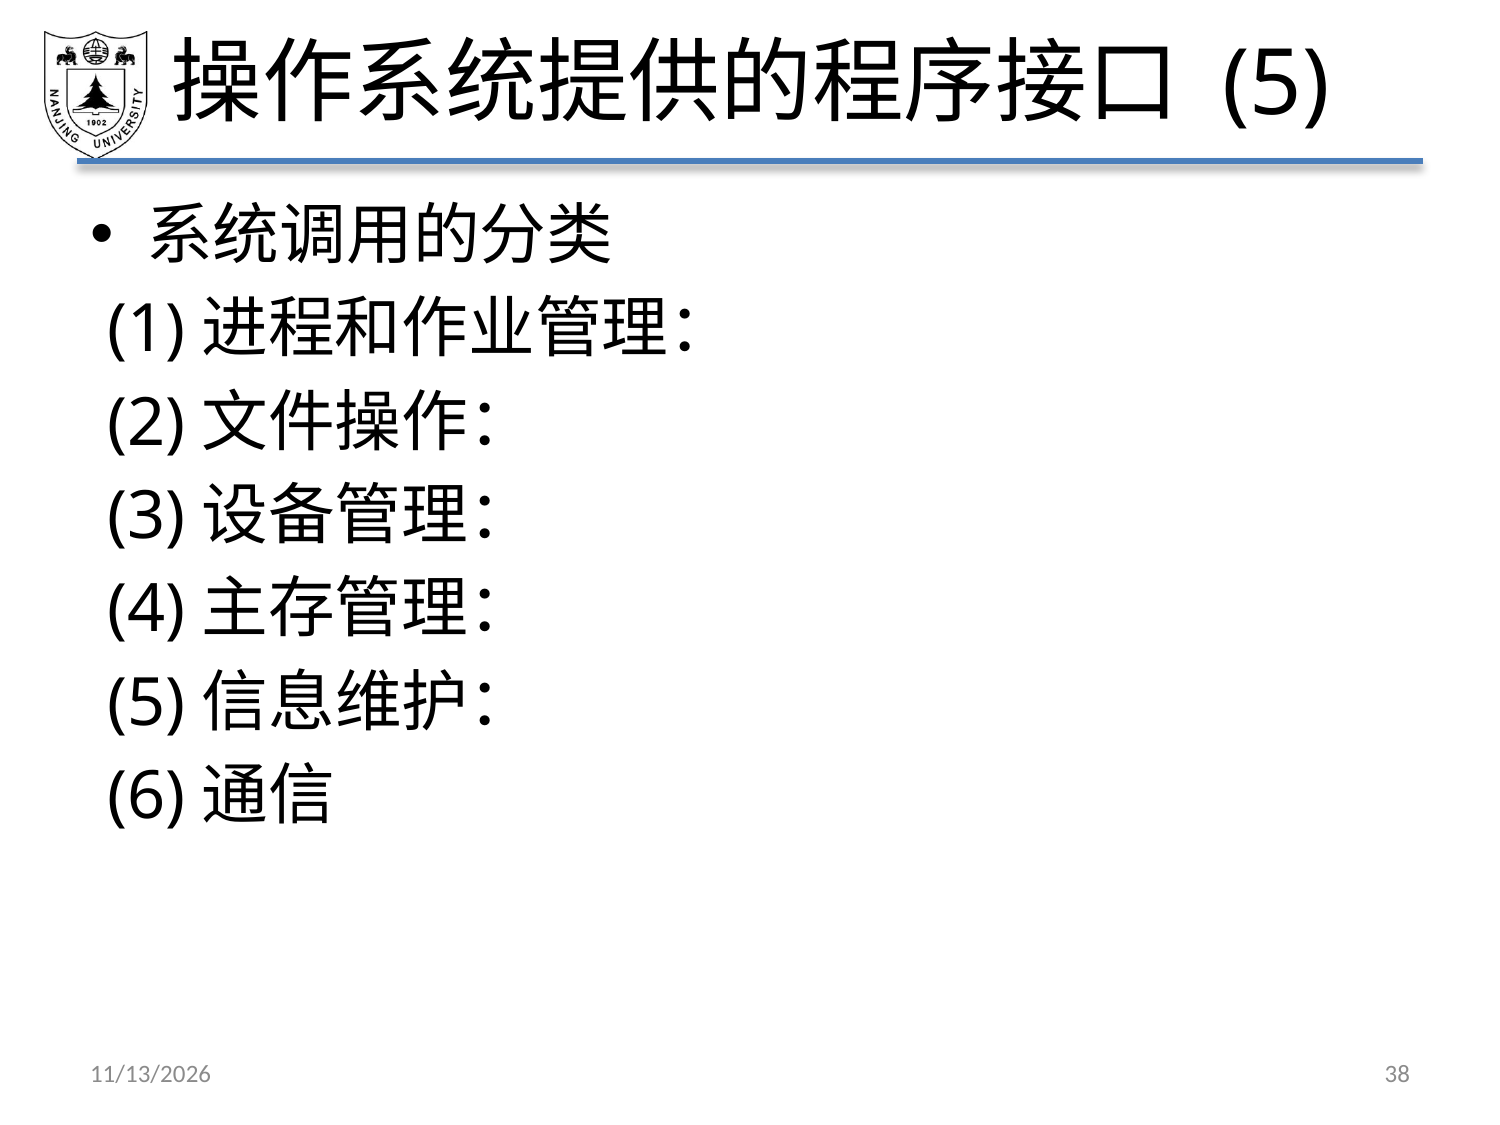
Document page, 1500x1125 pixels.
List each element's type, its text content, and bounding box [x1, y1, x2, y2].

title 操作系统提供的程序接口 (5) [75, 0, 1425, 161]
picture [41, 30, 75, 161]
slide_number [75, 1042, 425, 1103]
slide_number 38 [1074, 1042, 1425, 1103]
list 系统调用的分类 (1)进程和作业管理： (2)文件操作： (3)设备管理： (4)主存管理： (5)信息维护： (6)通信 [75, 184, 1425, 1005]
